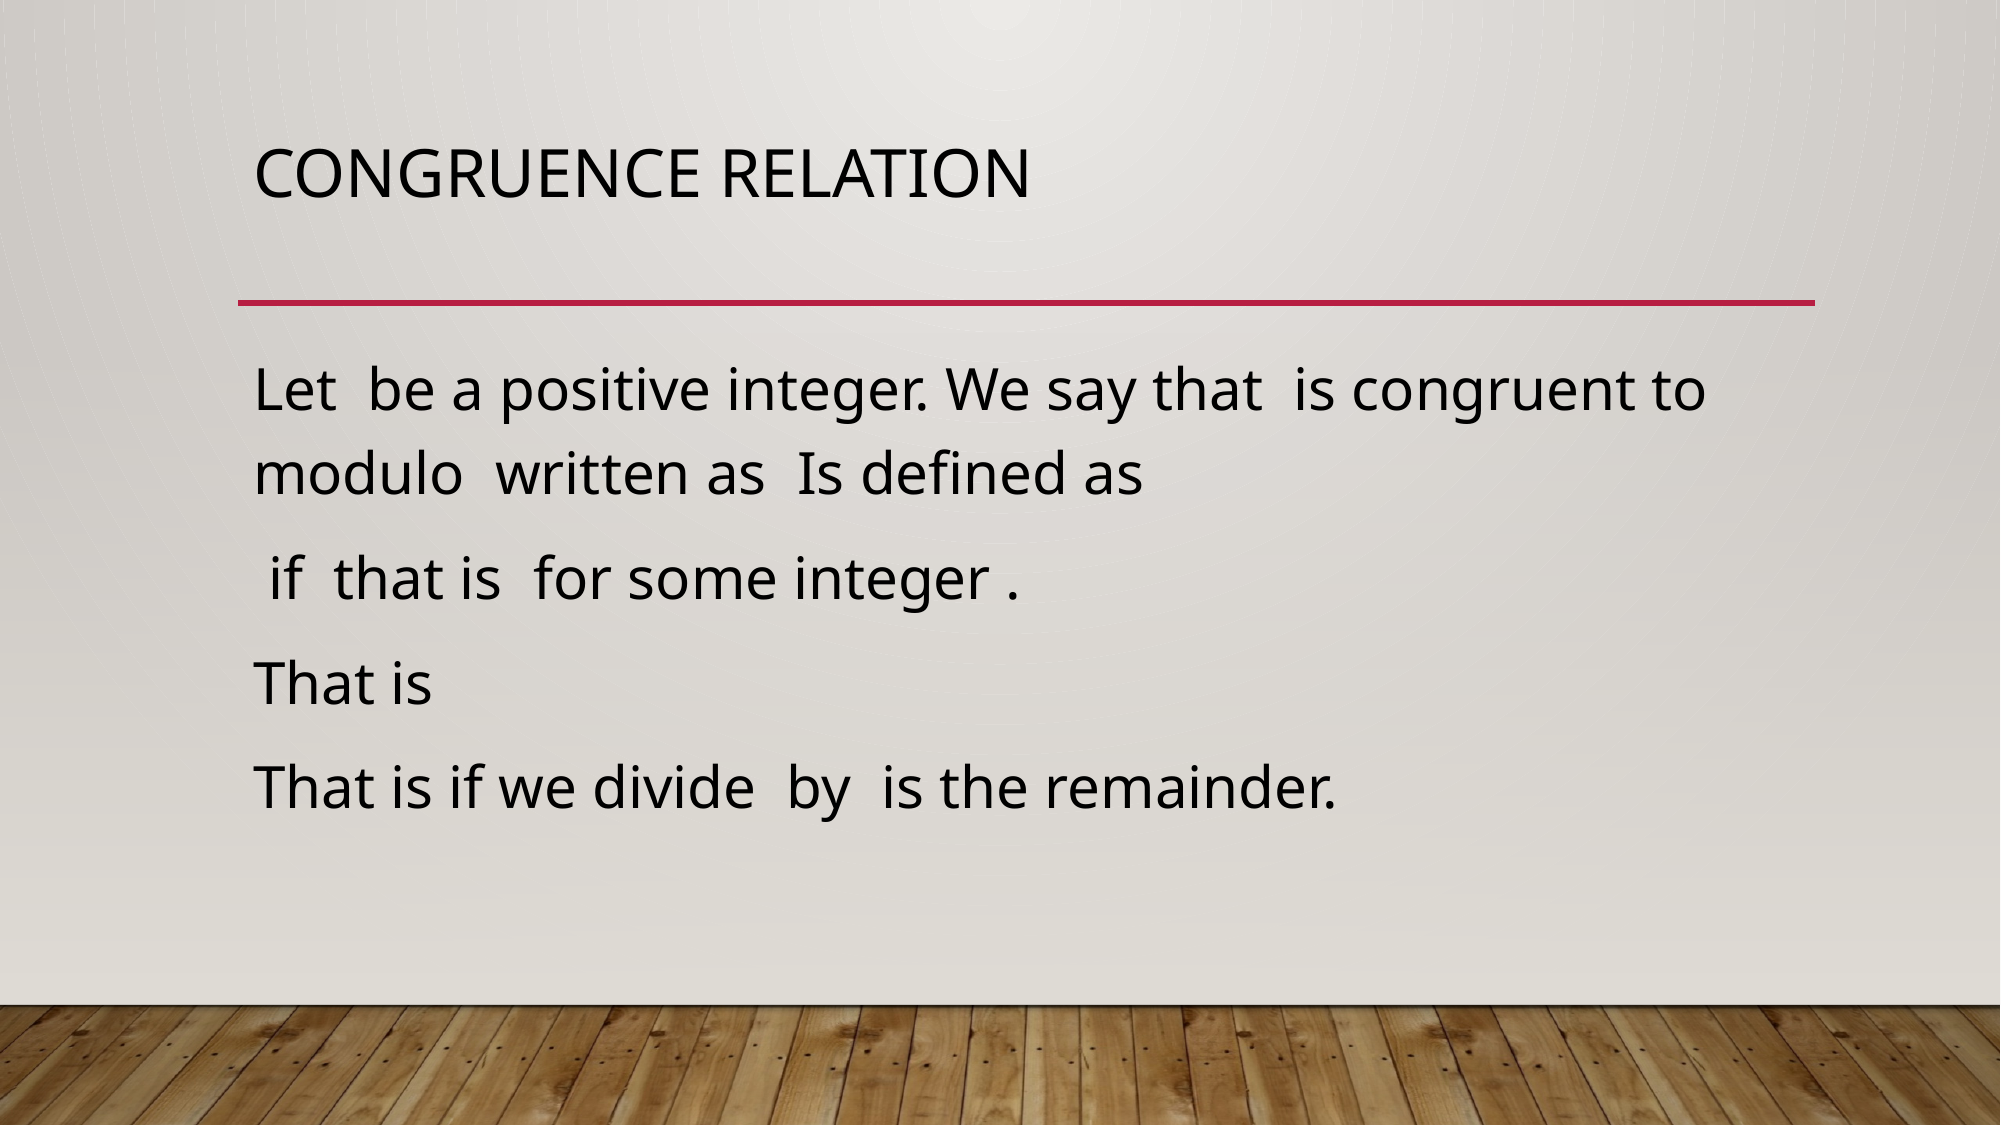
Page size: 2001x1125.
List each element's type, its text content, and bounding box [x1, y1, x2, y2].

title Congruence relation [238, 131, 1814, 305]
picture [0, 1005, 2000, 1125]
